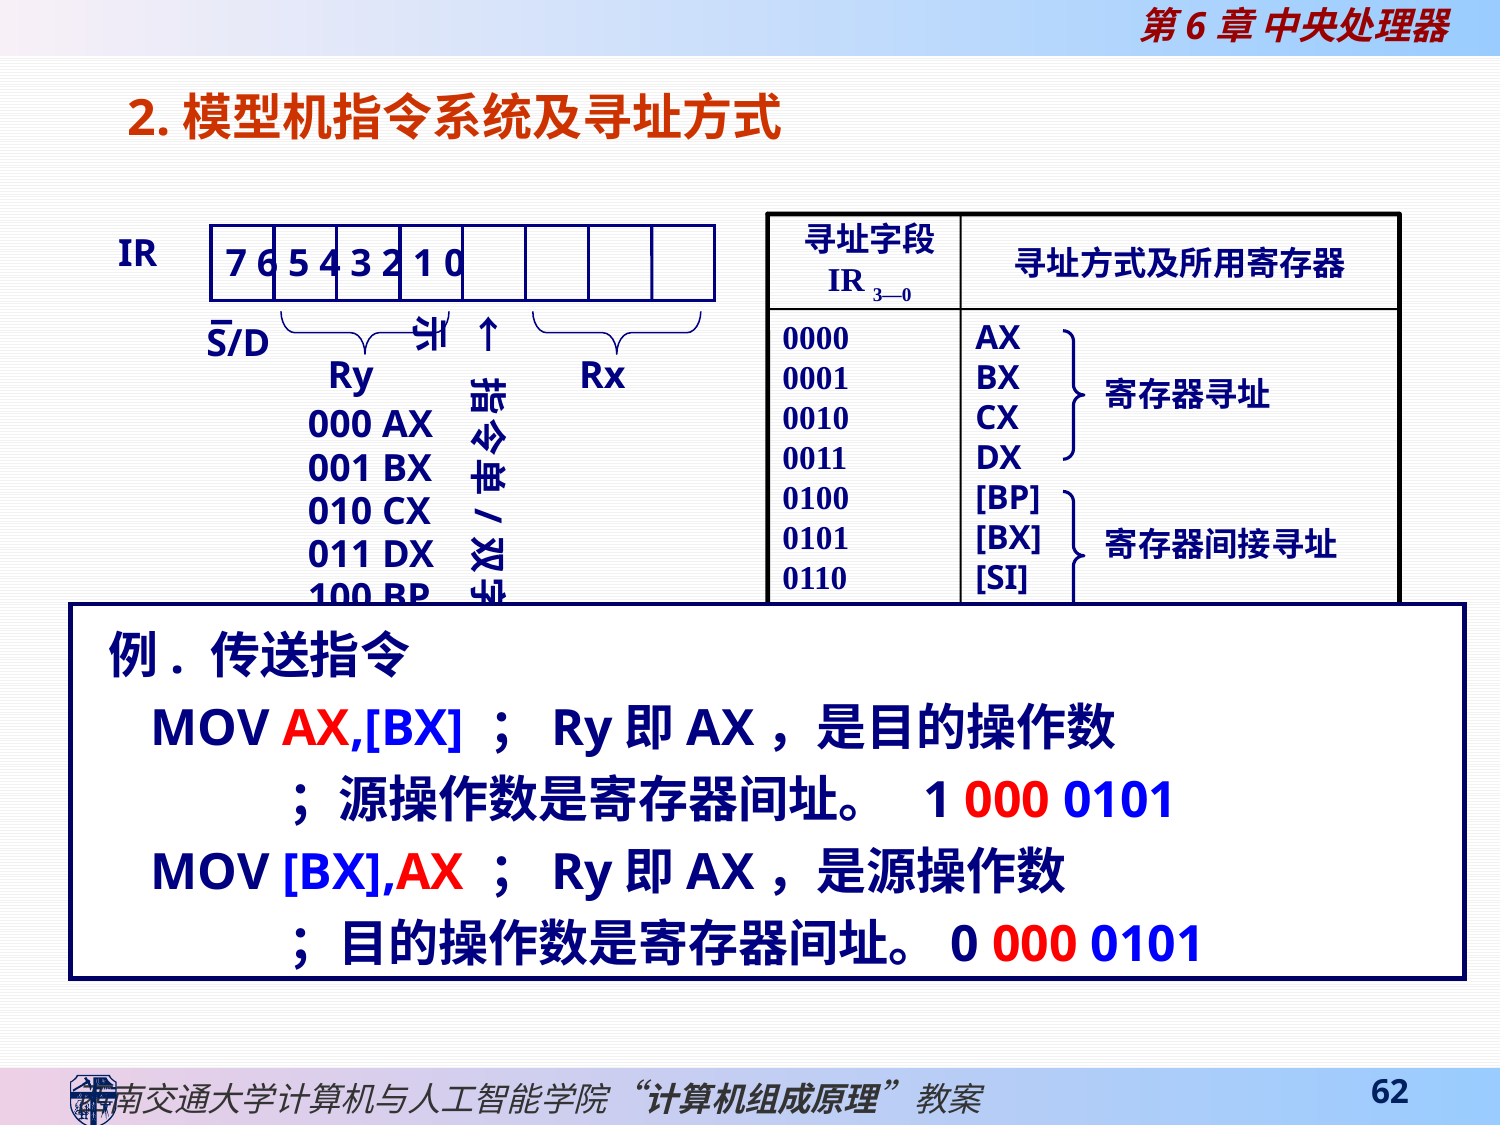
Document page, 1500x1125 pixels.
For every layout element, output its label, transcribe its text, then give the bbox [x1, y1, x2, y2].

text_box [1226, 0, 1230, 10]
text_box 例. 传送指令 MOV AX,[BX] ；Ry即AX，是目的操作数 ；源操作数是寄存器间址。 1 000 0101 MOV [BX],AX ；Ry即AX，是源操作数 ；目的操作数是寄存器间址。0 000 0101 [70, 603, 1465, 979]
text_box 2.模型机指令系统及寻址方式 [112, 78, 809, 153]
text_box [767, 213, 1400, 966]
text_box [111, 225, 716, 740]
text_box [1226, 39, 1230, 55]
